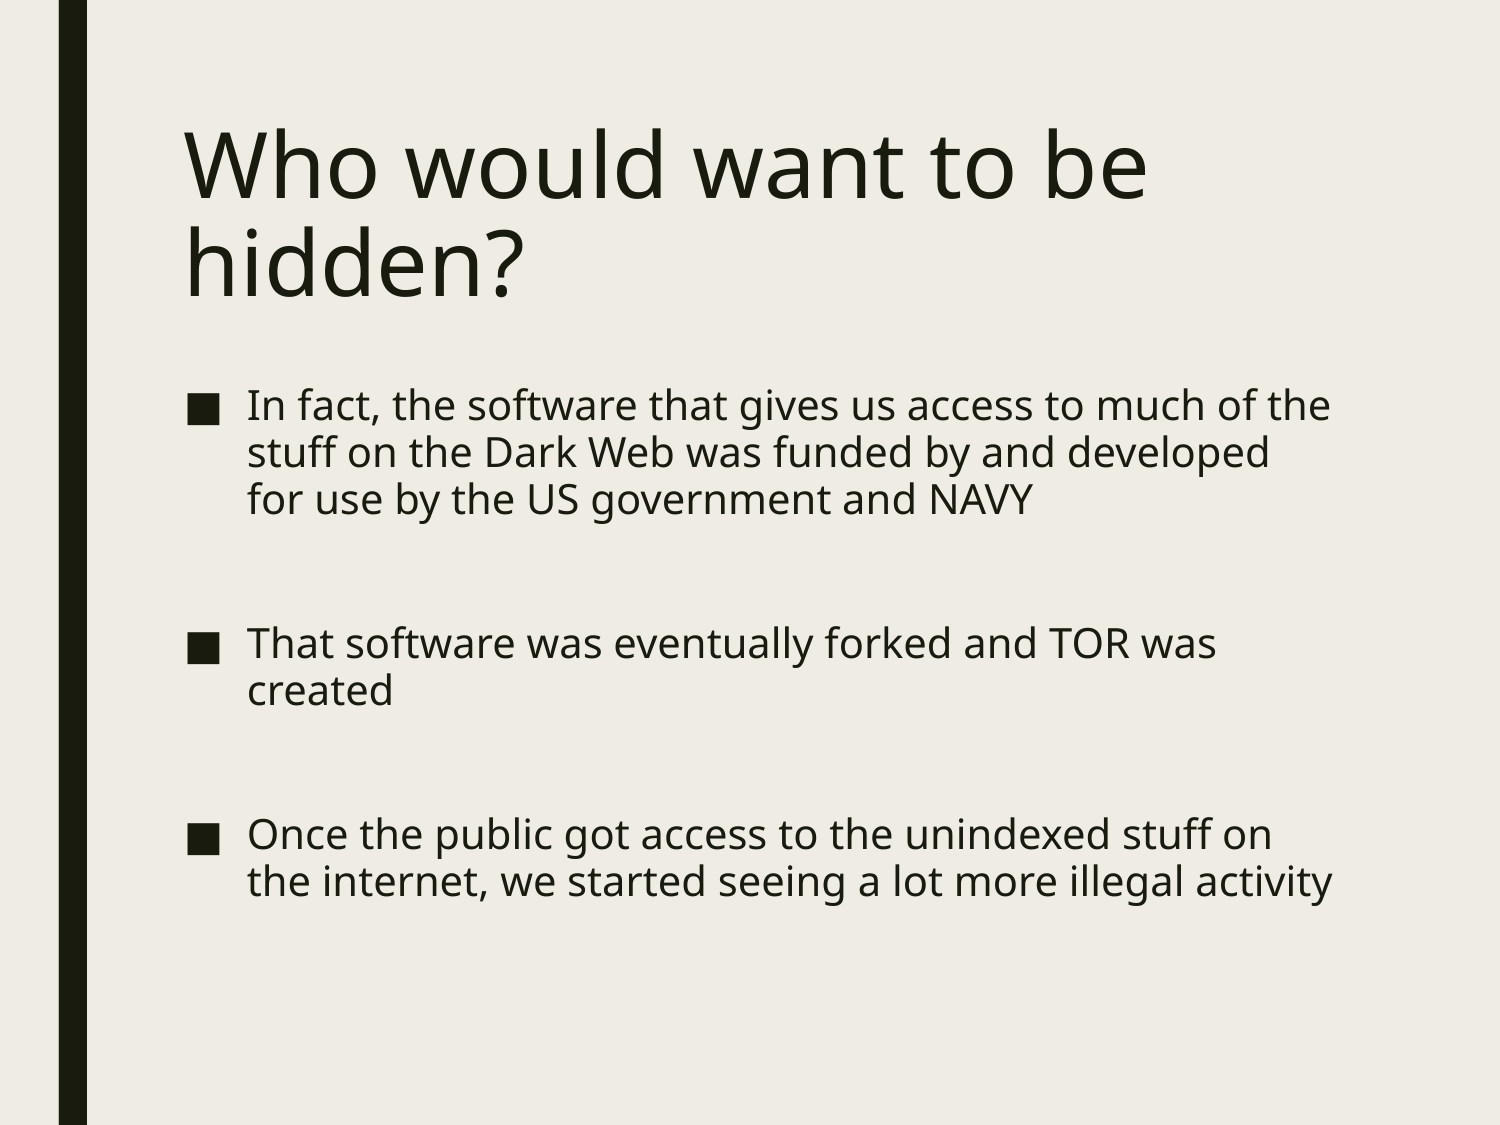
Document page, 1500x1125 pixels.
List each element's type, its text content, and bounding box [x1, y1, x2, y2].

title Who would want to be hidden? [168, 112, 1388, 357]
list In fact, the software that gives us access to much of the stuff on the Dark Web was funded by and developed for use by the US government and NAVY That software was eventually forked and TOR was created Once the public got access to the unindexed stuff on the internet, we started seeing a lot more illegal activity [168, 375, 1351, 963]
